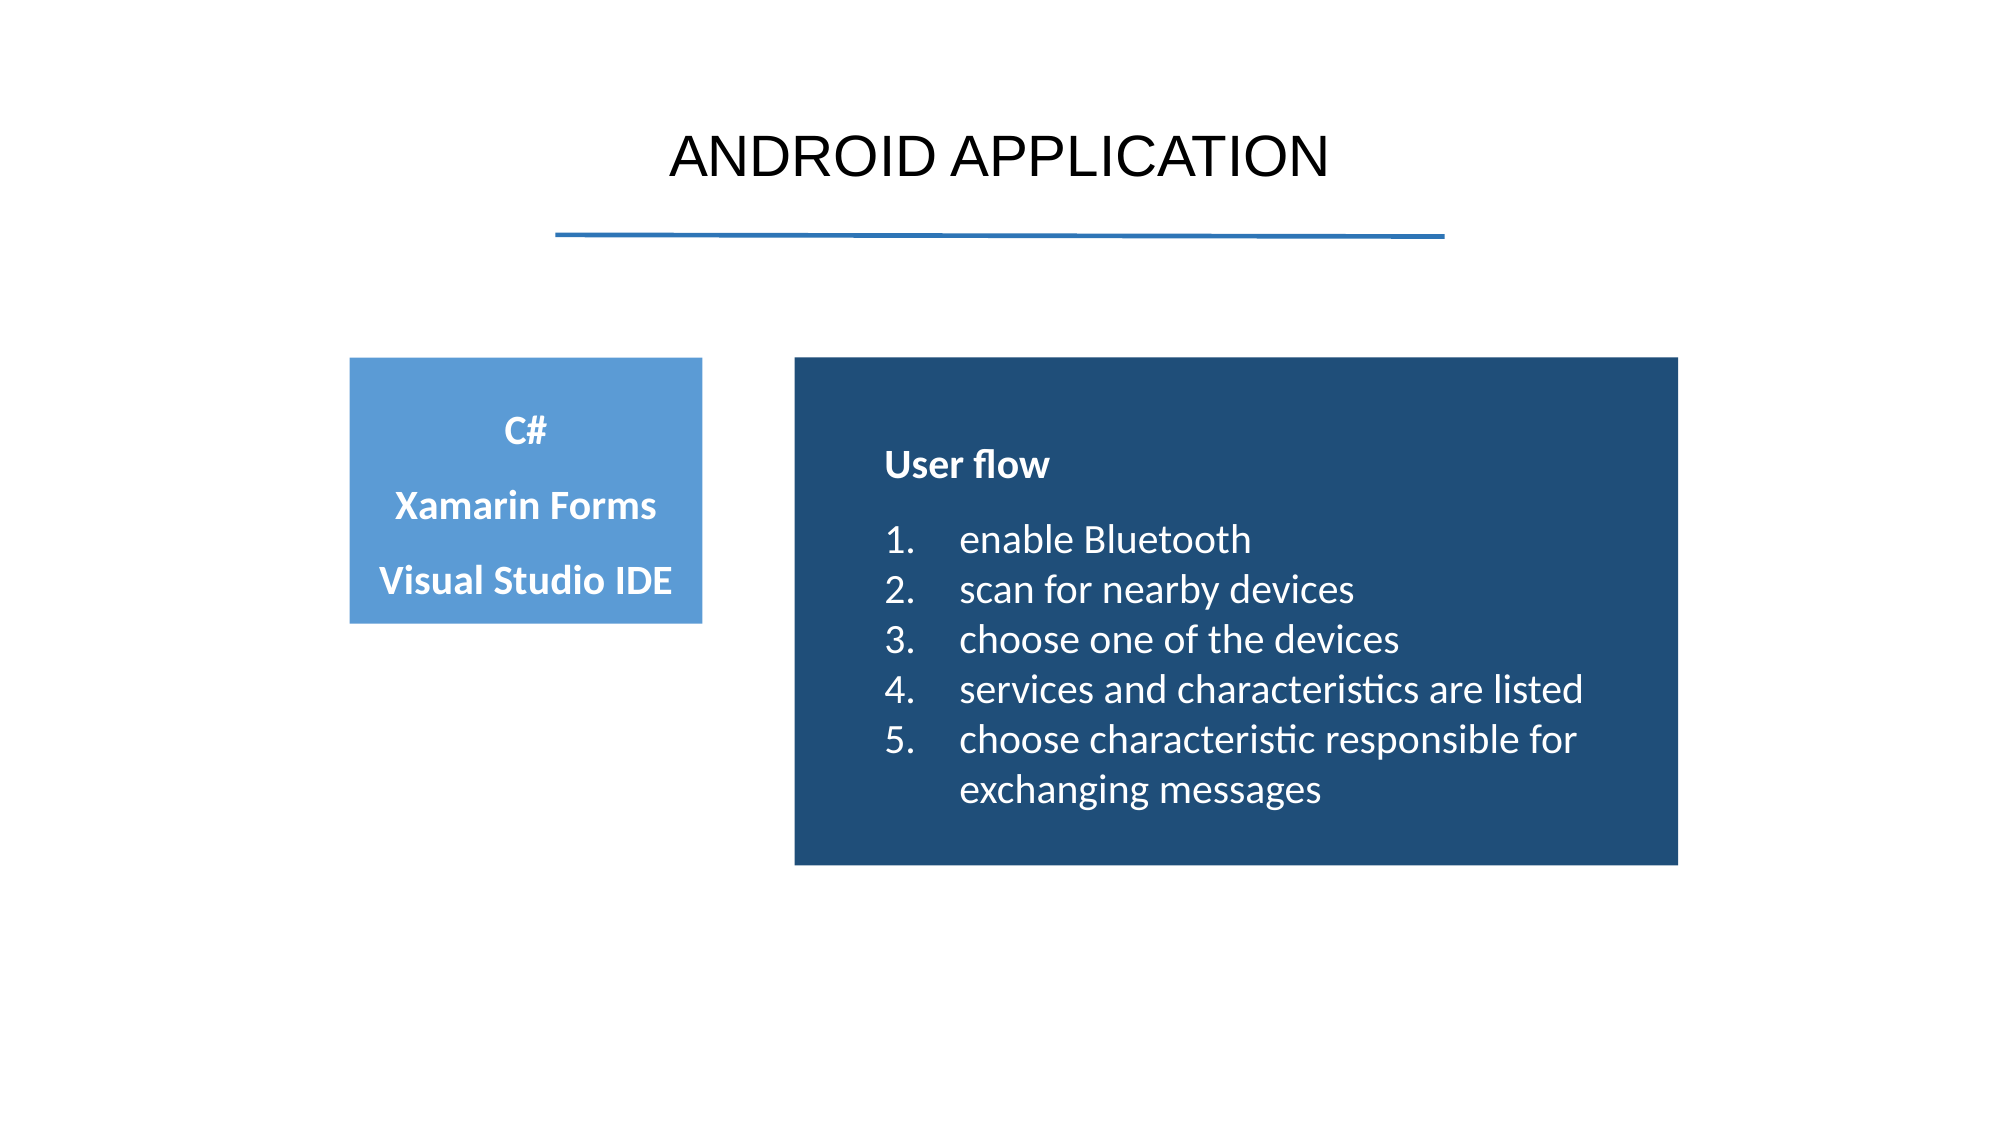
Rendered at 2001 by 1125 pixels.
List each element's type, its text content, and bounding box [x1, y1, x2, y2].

text_box ANDROID APPLICATION [562, 80, 1438, 234]
text_box User flow enable Bluetooth scan for nearby devices choose one of the devices services and characteristics are listed choose characteristic responsible for exchanging messages [793, 356, 1679, 866]
text_box C# Xamarin Forms Visual Studio IDE [349, 356, 703, 625]
